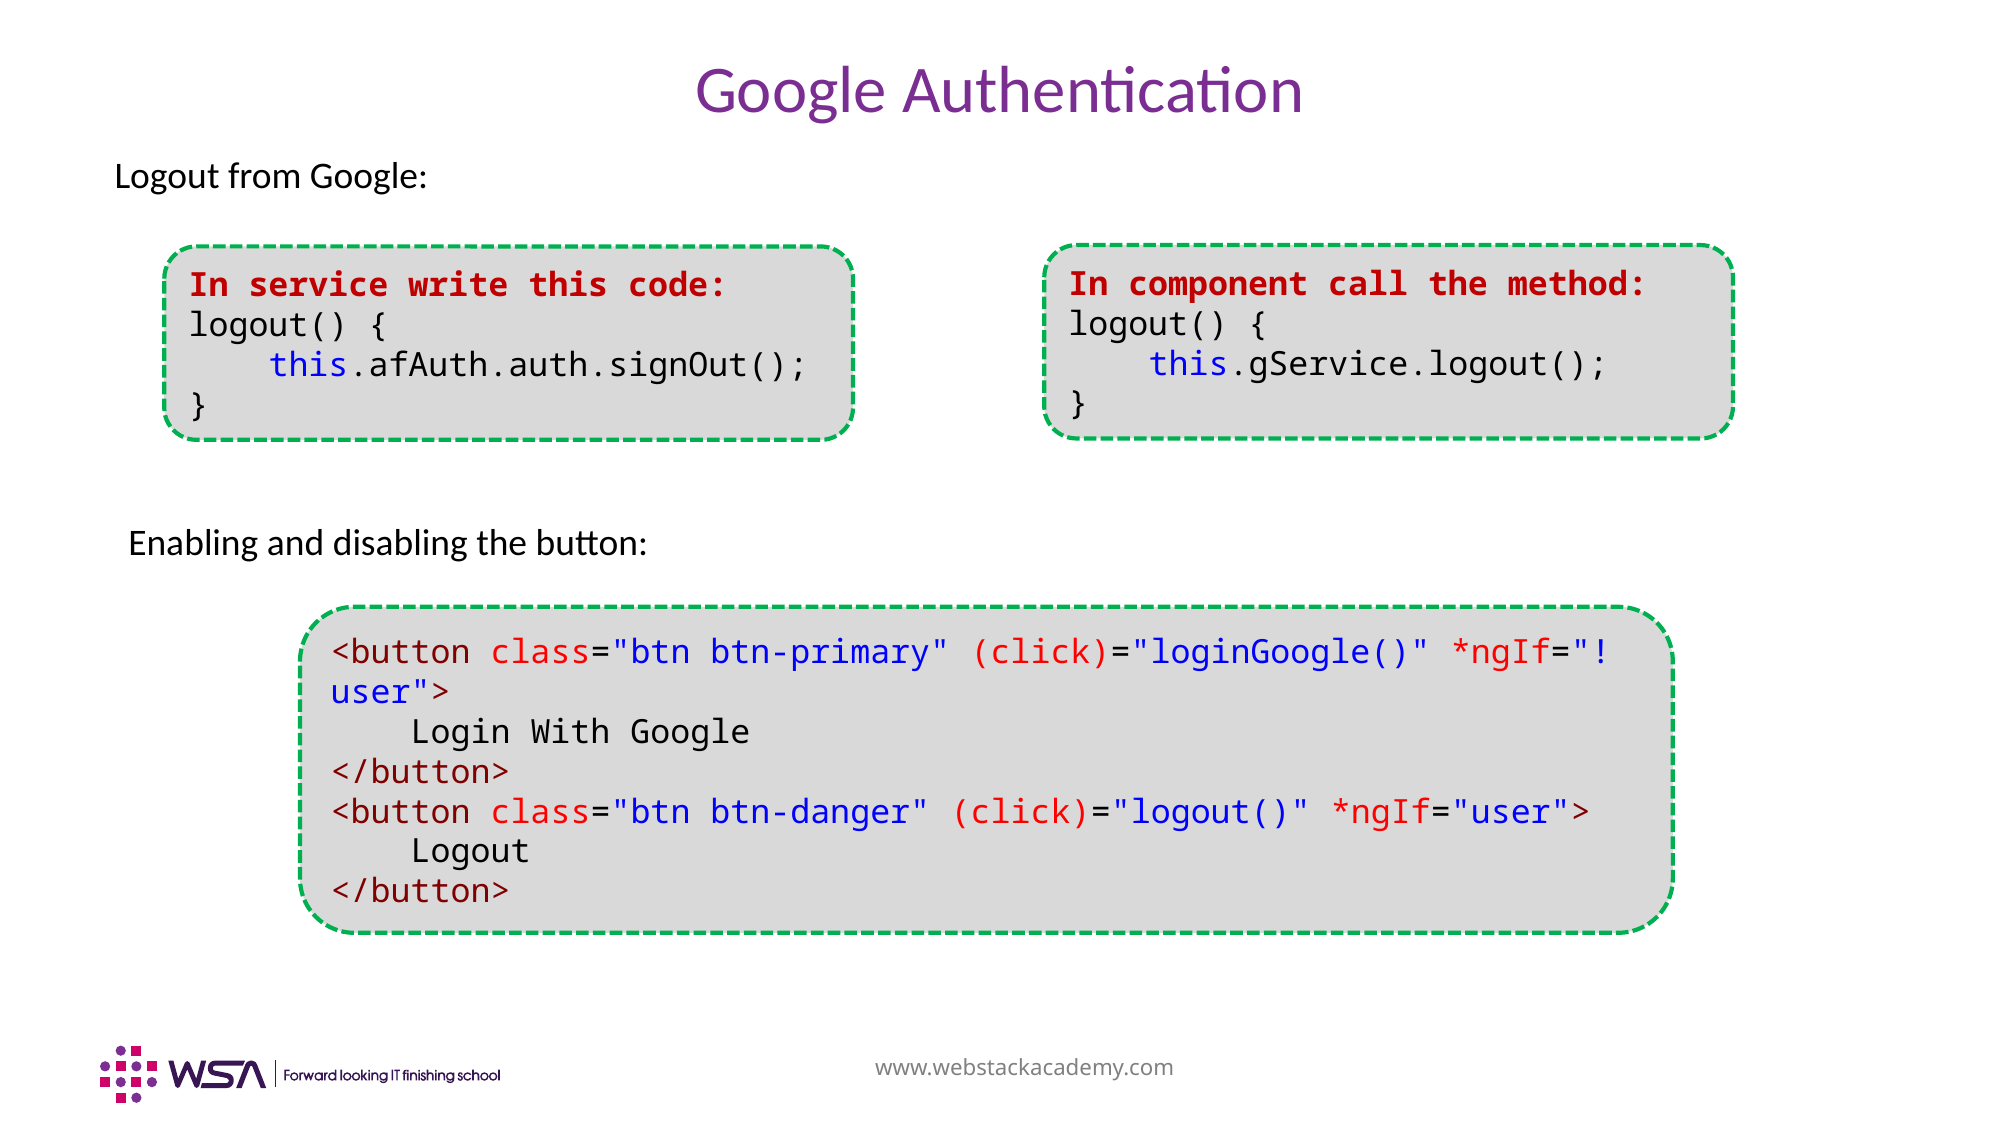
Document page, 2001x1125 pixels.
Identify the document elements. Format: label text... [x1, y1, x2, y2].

text_box <button class="btn btn-primary" (click)="loginGoogle()" *ngIf="!user"> Login With Google </button> <button class="btn btn-danger" (click)="logout()" *ngIf="user"> Logout </button> [300, 606, 1673, 933]
text_box In component call the method: logout() { this.gService.logout(); } [1044, 245, 1734, 439]
text_box Logout from Google: [99, 162, 1873, 203]
text_box Enabling and disabling the button: [113, 511, 1887, 571]
text_box In service write this code: logout() { this.afAuth.auth.signOut(); } [164, 246, 854, 440]
text_box Google Authentication [99, 10, 1900, 162]
